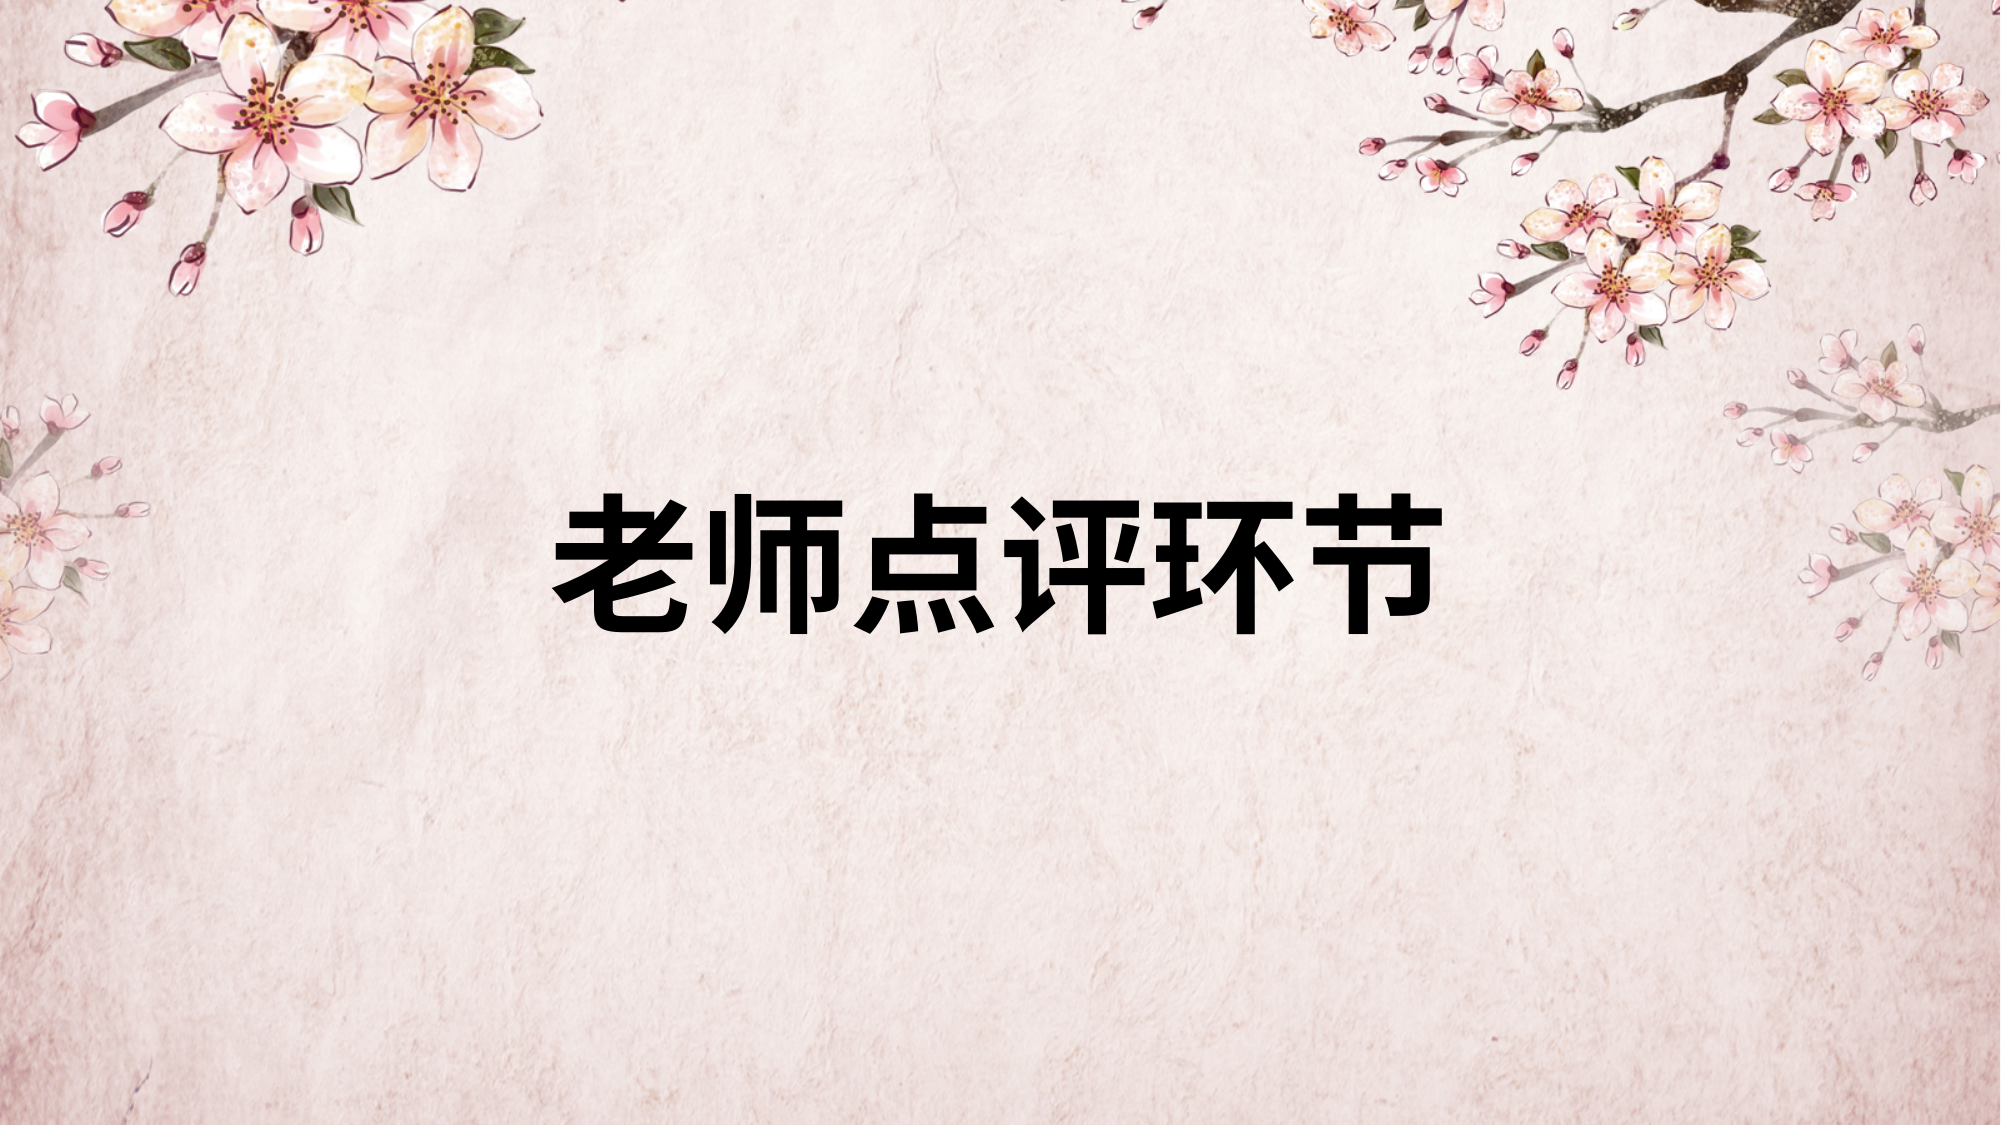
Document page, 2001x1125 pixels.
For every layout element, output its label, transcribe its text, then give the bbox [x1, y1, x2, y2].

text_box 老师点评环节 [535, 464, 1465, 659]
picture [0, 0, 2001, 1125]
